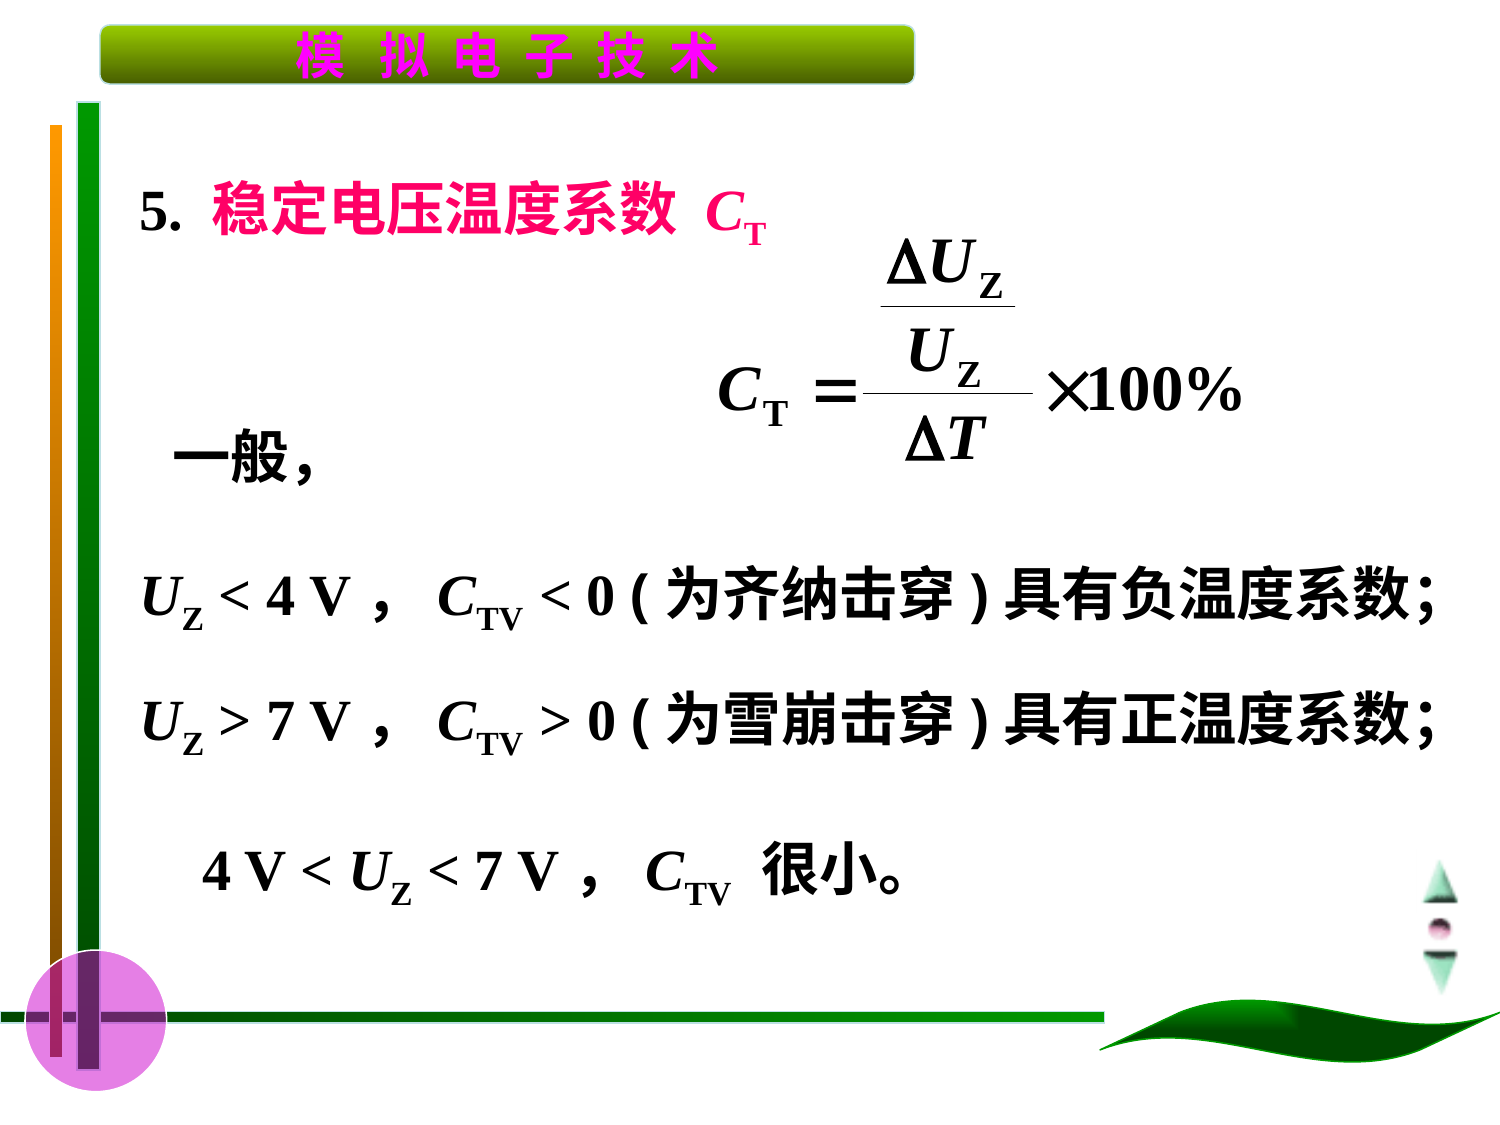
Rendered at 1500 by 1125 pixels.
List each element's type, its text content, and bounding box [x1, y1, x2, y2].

picture [1415, 849, 1463, 1001]
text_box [715, 224, 1251, 466]
text_box UZ < 4 V，CTV < 0 (为齐纳击穿)具有负温度系数； [124, 549, 1463, 645]
text_box 5. 稳定电压温度系数 CT [124, 164, 875, 260]
text_box UZ > 7 V，CTV > 0 (为雪崩击穿)具有正温度系数； [125, 675, 1500, 770]
text_box 4 V < UZ < 7 V，CTV 很小。 [187, 825, 1025, 920]
text_box 一般， [157, 412, 362, 498]
